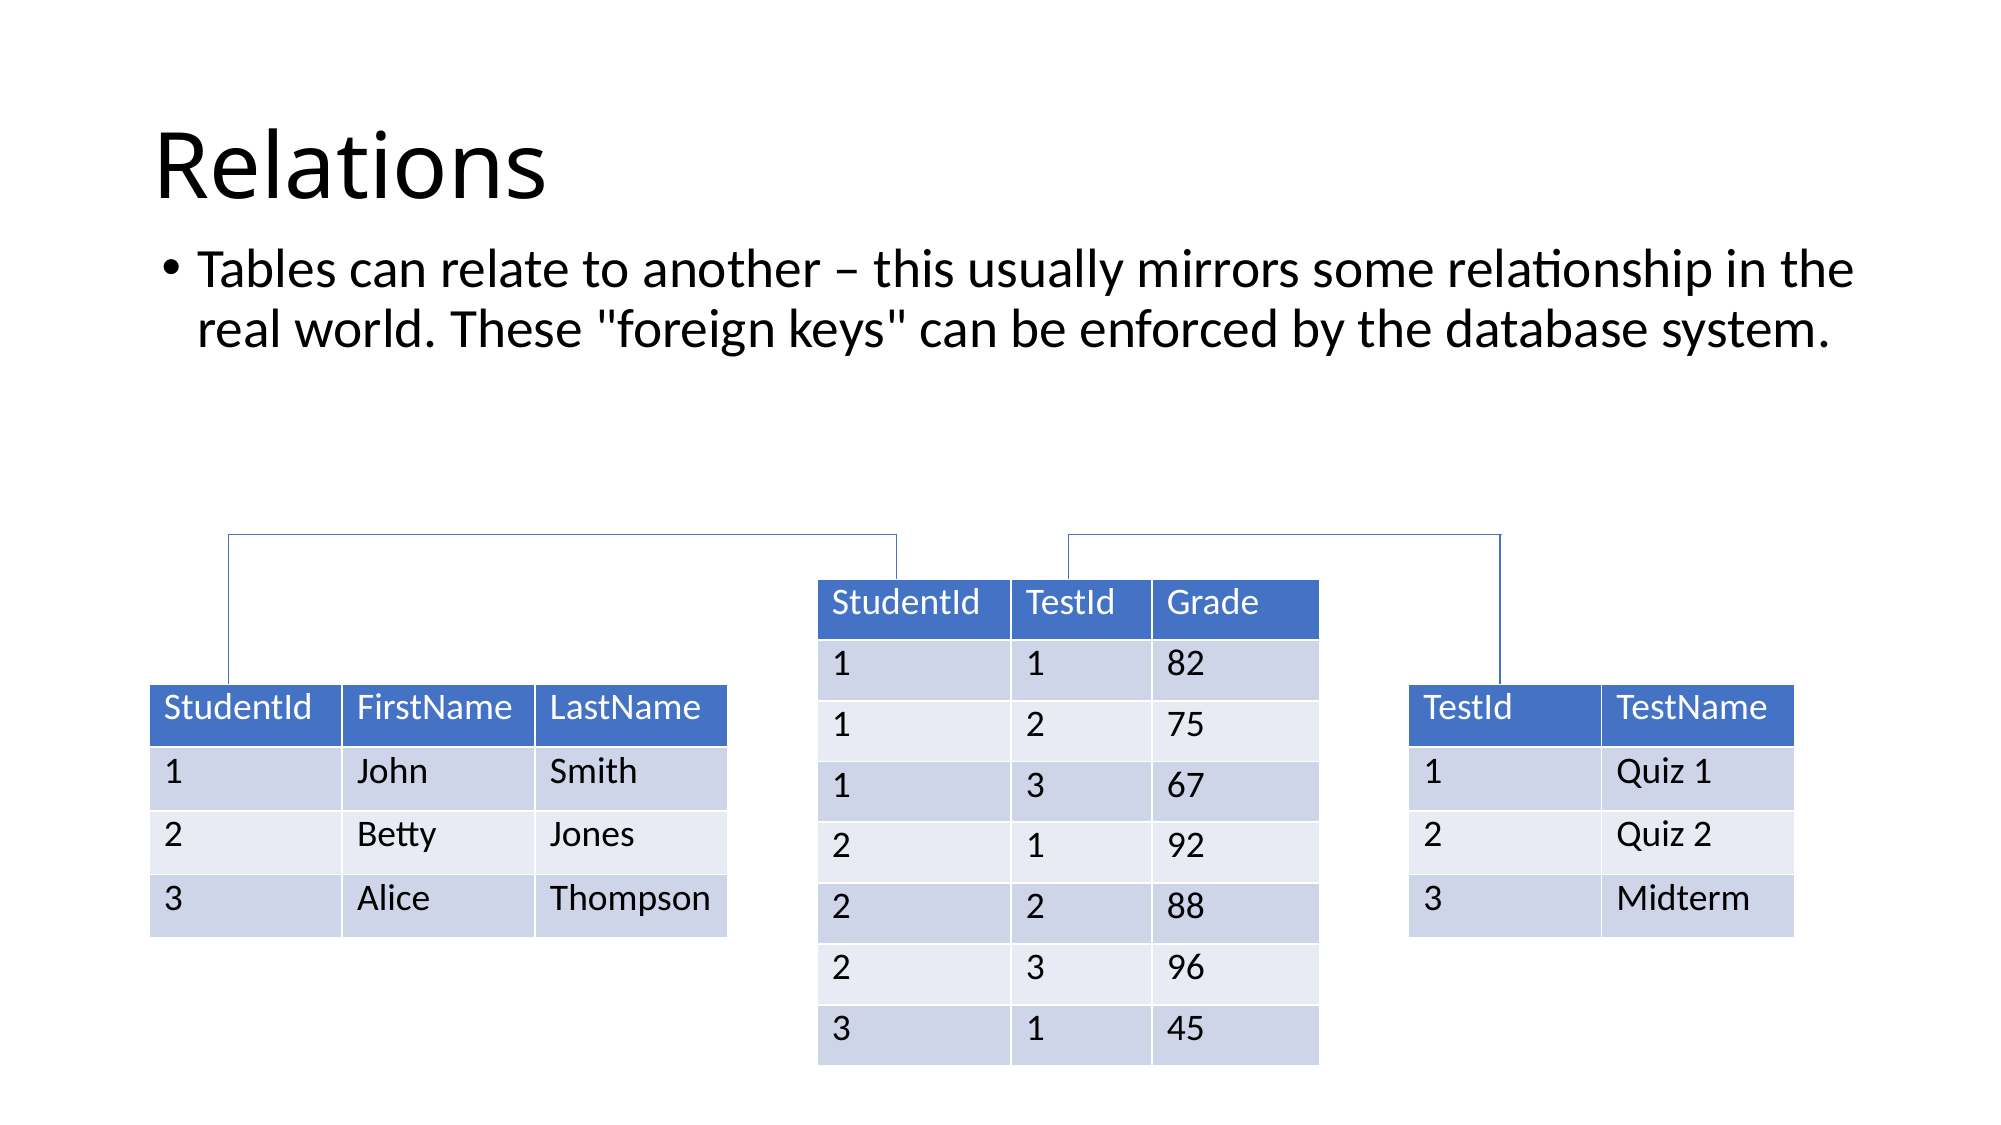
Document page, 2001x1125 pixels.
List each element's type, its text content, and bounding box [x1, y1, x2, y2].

table_cell 2 [1012, 702, 1151, 761]
table_cell Betty [343, 812, 534, 874]
table_cell 1 [1012, 1006, 1151, 1065]
table_cell 2 [818, 884, 1010, 943]
table_cell 75 [1153, 702, 1319, 761]
table_cell 1 [1409, 748, 1601, 810]
list Tables can relate to another – this usually mirrors some relationship in the real world. These "foreign keys" can be enforced by the database system. [146, 232, 1872, 419]
table_cell Alice [343, 875, 534, 937]
table_cell Midterm [1602, 875, 1794, 937]
table_cell 45 [1153, 1006, 1319, 1065]
table_cell 3 [818, 1006, 1010, 1065]
table_cell 1 [1012, 641, 1151, 700]
table_cell 82 [1153, 641, 1319, 700]
table_cell 3 [1409, 875, 1601, 937]
table_cell 2 [1409, 812, 1601, 874]
table_cell 3 [1012, 945, 1151, 1004]
table_cell 2 [818, 945, 1010, 1004]
table_cell 2 [150, 812, 341, 874]
table_cell 1 [818, 702, 1010, 761]
table_cell Quiz 2 [1602, 812, 1794, 874]
table_cell John [343, 748, 534, 810]
title Relations [137, 59, 1863, 278]
table_header StudentId [818, 580, 1010, 639]
table_header LastName [536, 685, 727, 746]
table_cell 96 [1153, 945, 1319, 1004]
table_cell Jones [536, 812, 727, 874]
table_cell Quiz 1 [1602, 748, 1794, 810]
table_header Grade [1153, 580, 1319, 639]
table_cell 3 [1012, 762, 1151, 821]
table_cell 1 [818, 762, 1010, 821]
table_cell Smith [536, 748, 727, 810]
table_cell 2 [1012, 884, 1151, 943]
table_cell 1 [818, 641, 1010, 700]
table_header TestId [1409, 685, 1601, 746]
table_cell 92 [1153, 823, 1319, 882]
table_cell 2 [818, 823, 1010, 882]
table_cell 88 [1153, 884, 1319, 943]
table_header TestName [1602, 685, 1794, 746]
table_cell 67 [1153, 762, 1319, 821]
table_header TestId [1012, 580, 1151, 639]
table_cell 1 [1012, 823, 1151, 882]
table_header StudentId [150, 685, 341, 746]
table_cell 3 [150, 875, 341, 937]
table_cell Thompson [536, 875, 727, 937]
table_cell 1 [150, 748, 341, 810]
table_header FirstName [343, 685, 534, 746]
